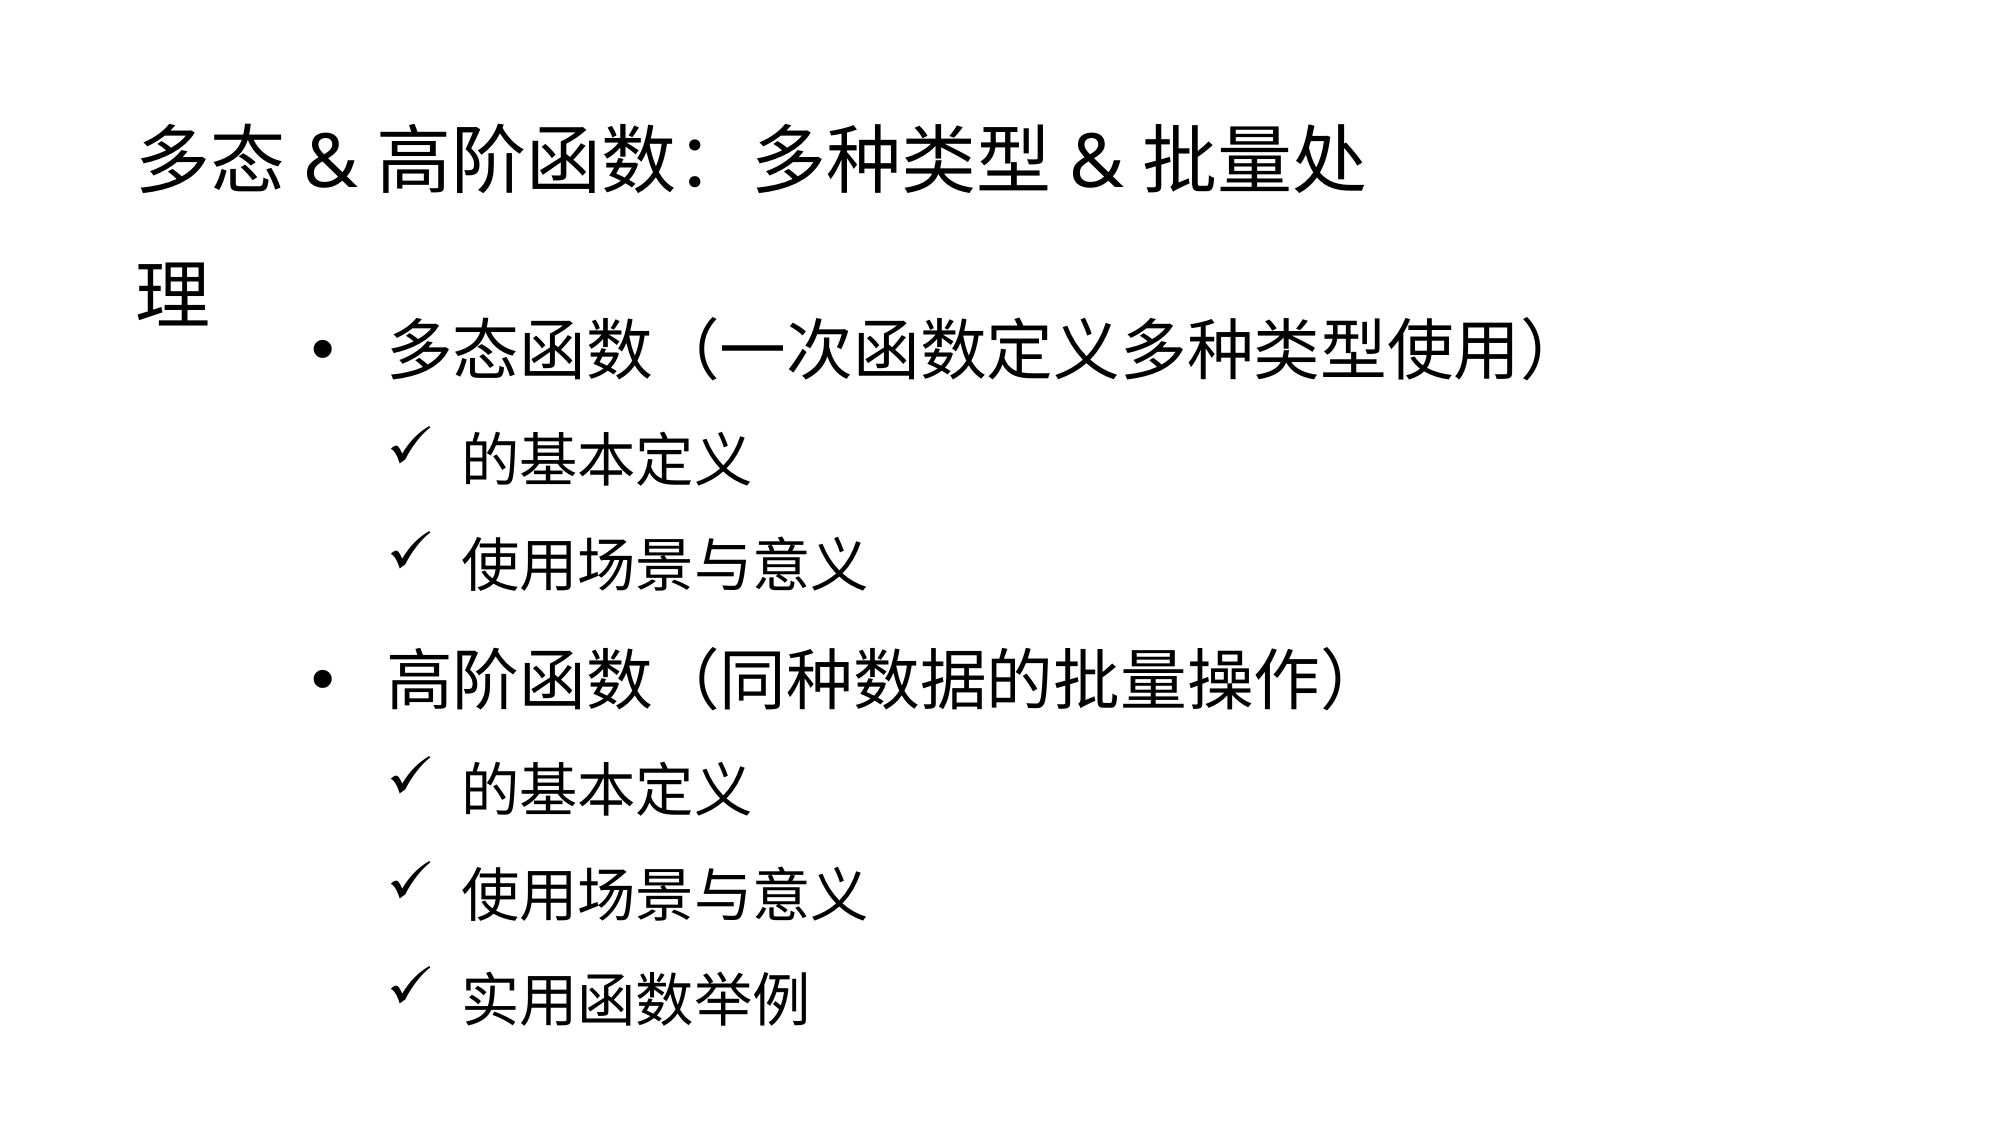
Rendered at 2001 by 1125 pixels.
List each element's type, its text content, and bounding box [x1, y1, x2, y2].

text_box 多态&高阶函数：多种类型&批量处理 [120, 60, 1434, 287]
text_box 多态函数（一次函数定义多种类型使用） 的基本定义 使用场景与意义 高阶函数（同种数据的批量操作） 的基本定义 使用场景与意义 实用函数举例 [221, 260, 1779, 1041]
